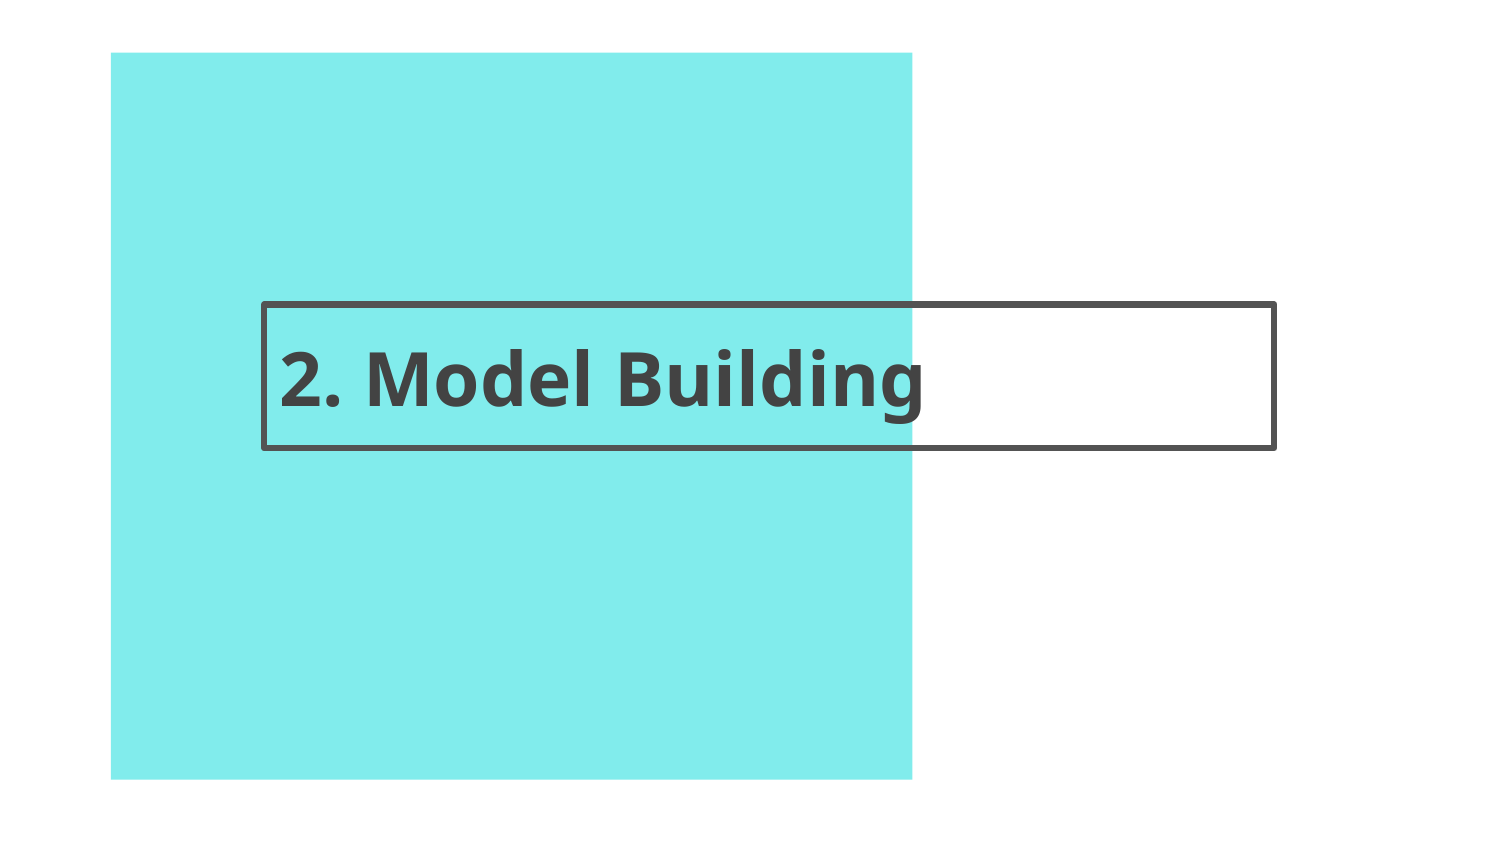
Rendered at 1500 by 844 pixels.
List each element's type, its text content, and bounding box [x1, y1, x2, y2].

title 2. Model Building [261, 301, 1277, 451]
